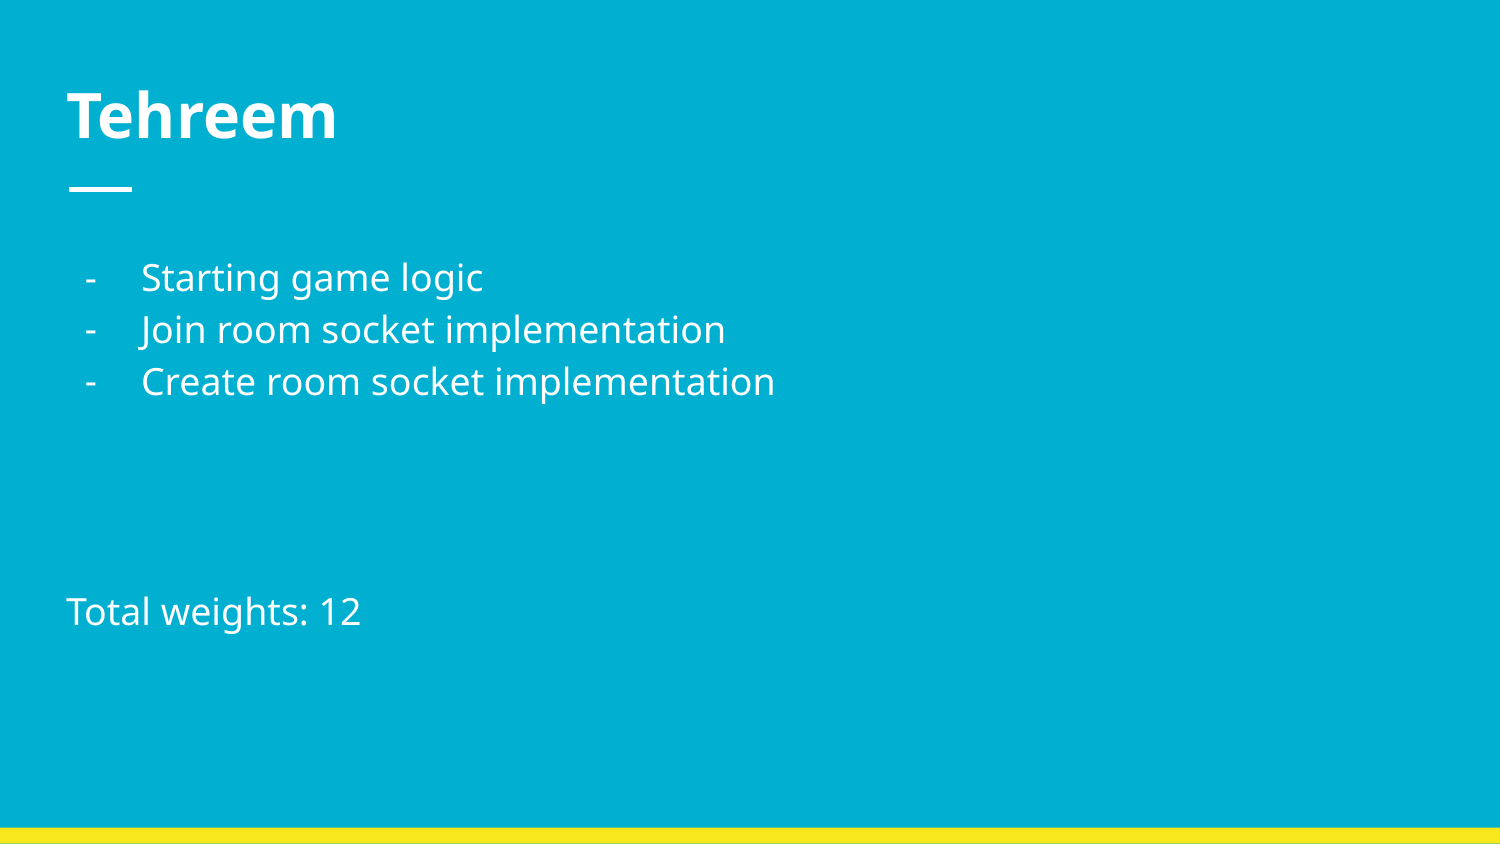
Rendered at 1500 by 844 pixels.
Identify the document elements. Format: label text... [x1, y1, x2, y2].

title Tehreem [51, 61, 1449, 167]
list Starting game logic Join room socket implementation Create room socket implementation Total weights: 12 [51, 232, 1449, 750]
